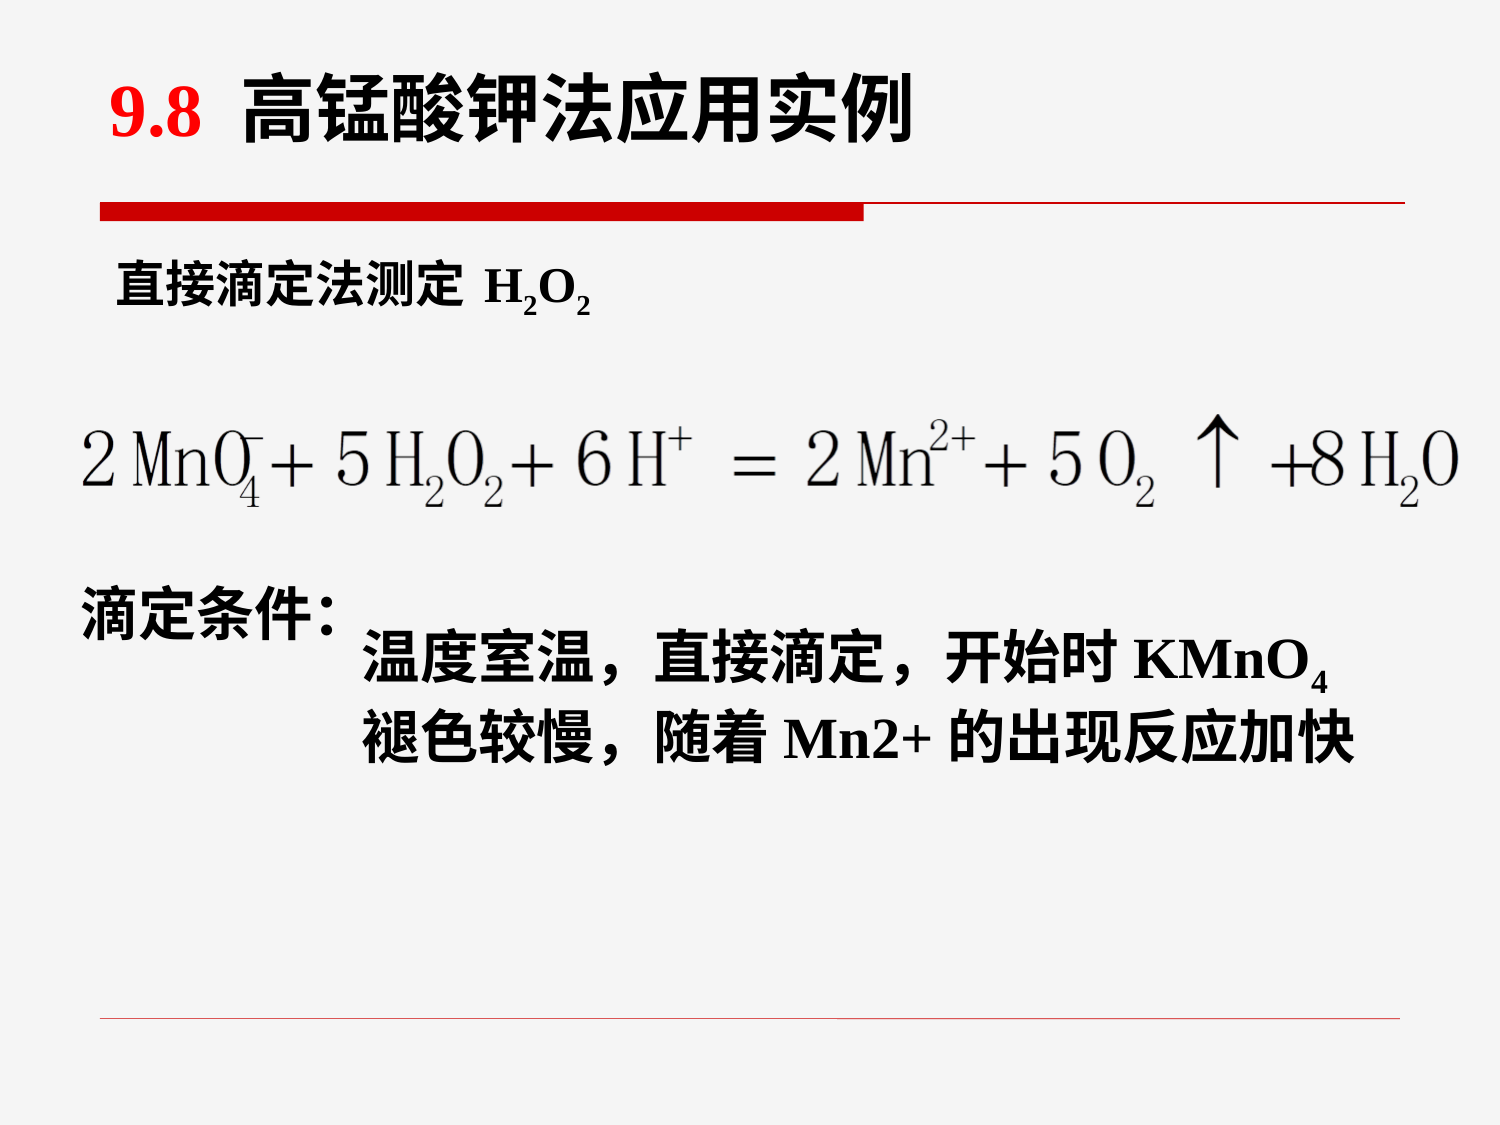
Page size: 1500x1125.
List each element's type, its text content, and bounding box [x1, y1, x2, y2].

text_box 直接滴定法测定 H2O2 [100, 245, 607, 329]
text_box 9.8 高锰酸钾法应用实例 [94, 63, 1065, 159]
text_box 滴定条件： [65, 569, 387, 655]
picture [71, 393, 1465, 520]
text_box 温度室温，直接滴定，开始时KMnO4 褪色较慢，随着Mn2+的出现反应加快 [347, 613, 1371, 778]
